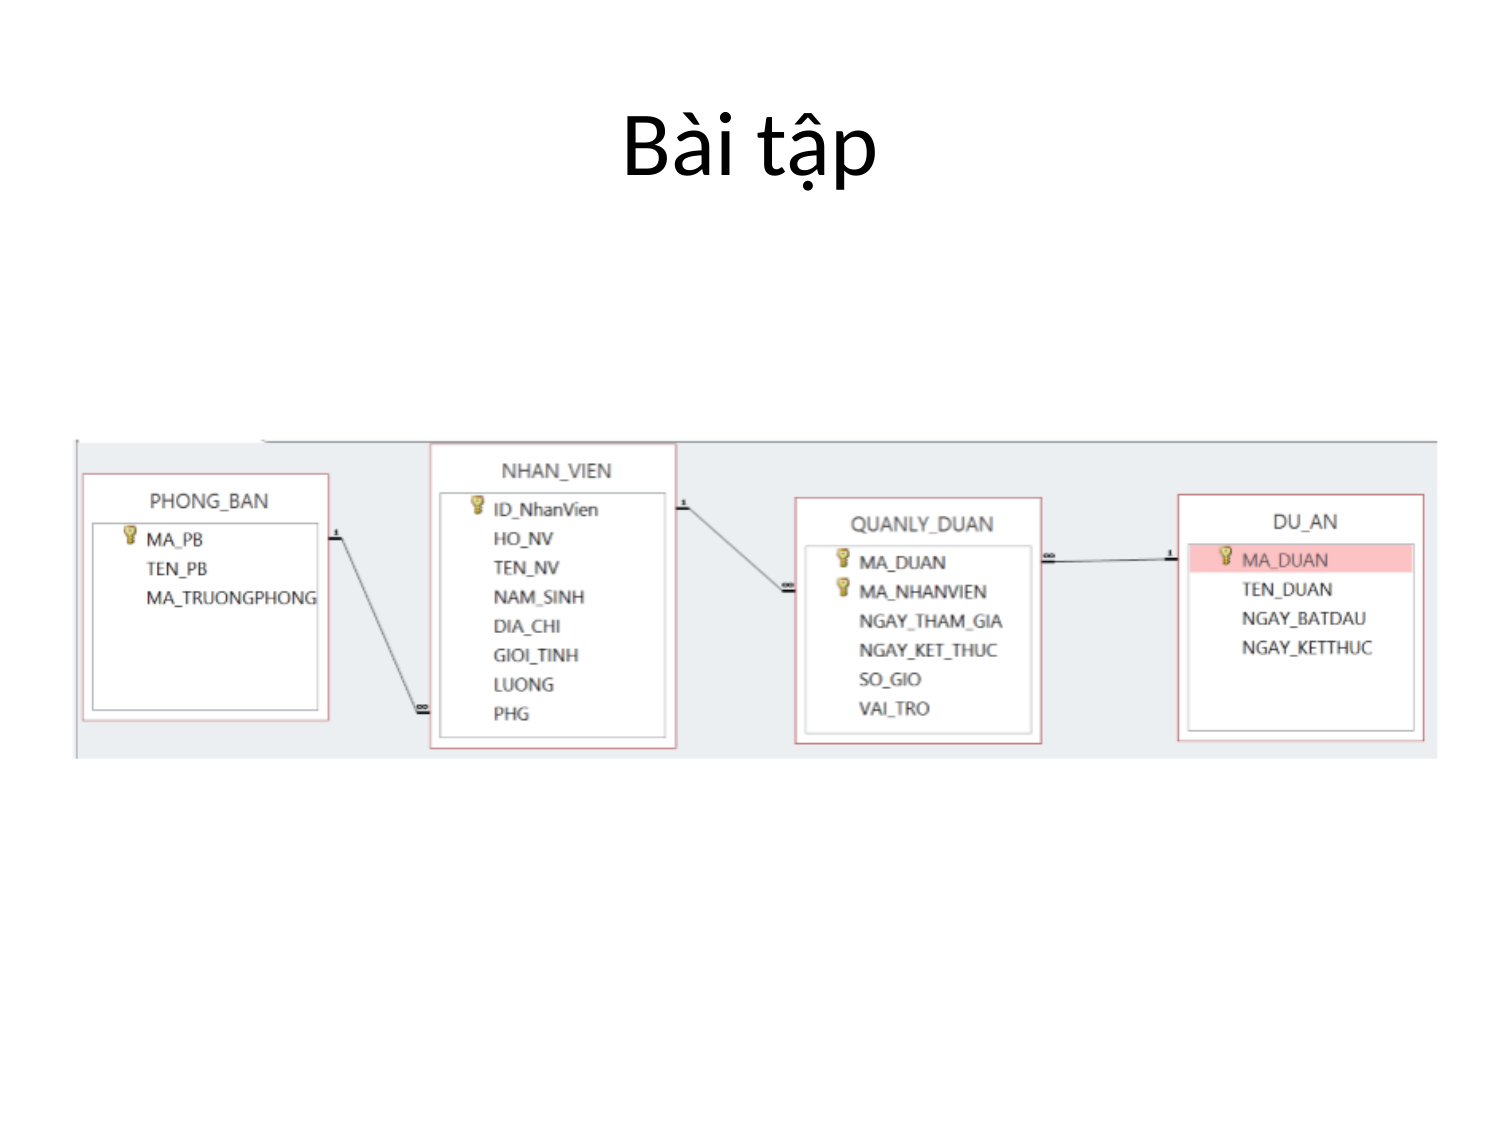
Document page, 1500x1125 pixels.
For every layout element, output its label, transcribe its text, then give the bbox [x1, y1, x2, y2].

title Bài tập [75, 45, 1425, 233]
picture [62, 392, 1455, 791]
